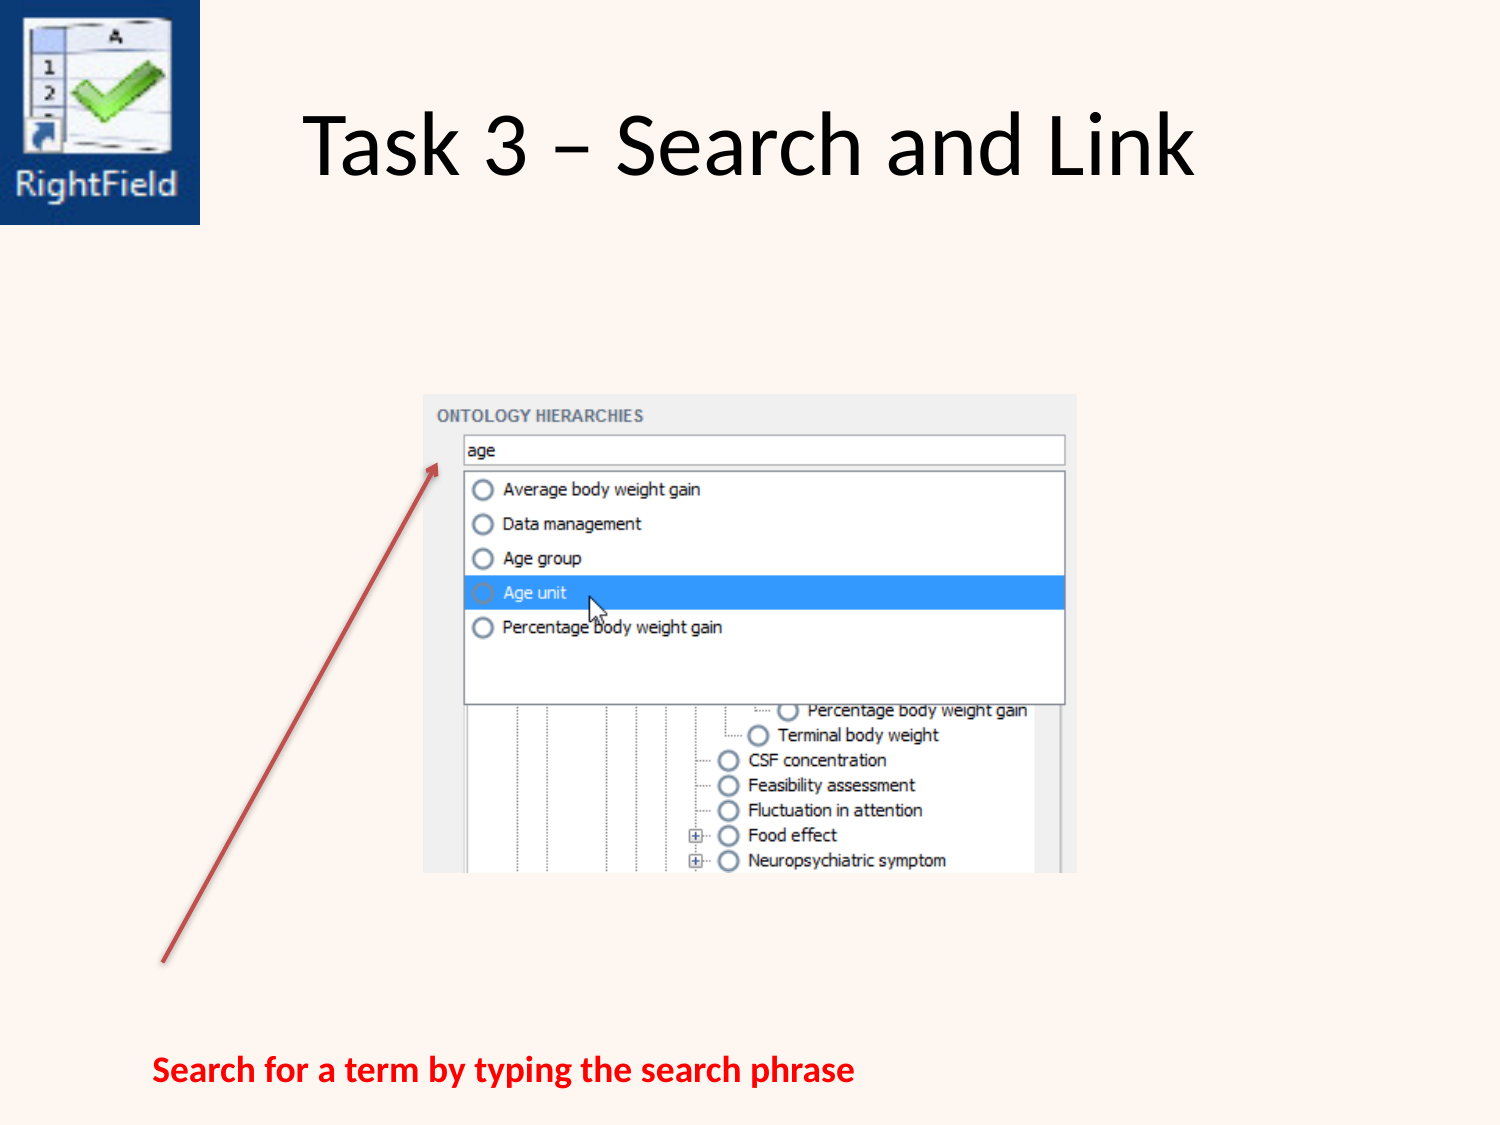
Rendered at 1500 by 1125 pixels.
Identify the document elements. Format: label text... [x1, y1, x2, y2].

title Task 3 – Search and Link [197, 45, 1425, 233]
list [423, 394, 1077, 873]
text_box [162, 462, 438, 963]
text_box Search for a term by typing the search phrase [137, 1037, 925, 1098]
picture [0, 0, 201, 225]
